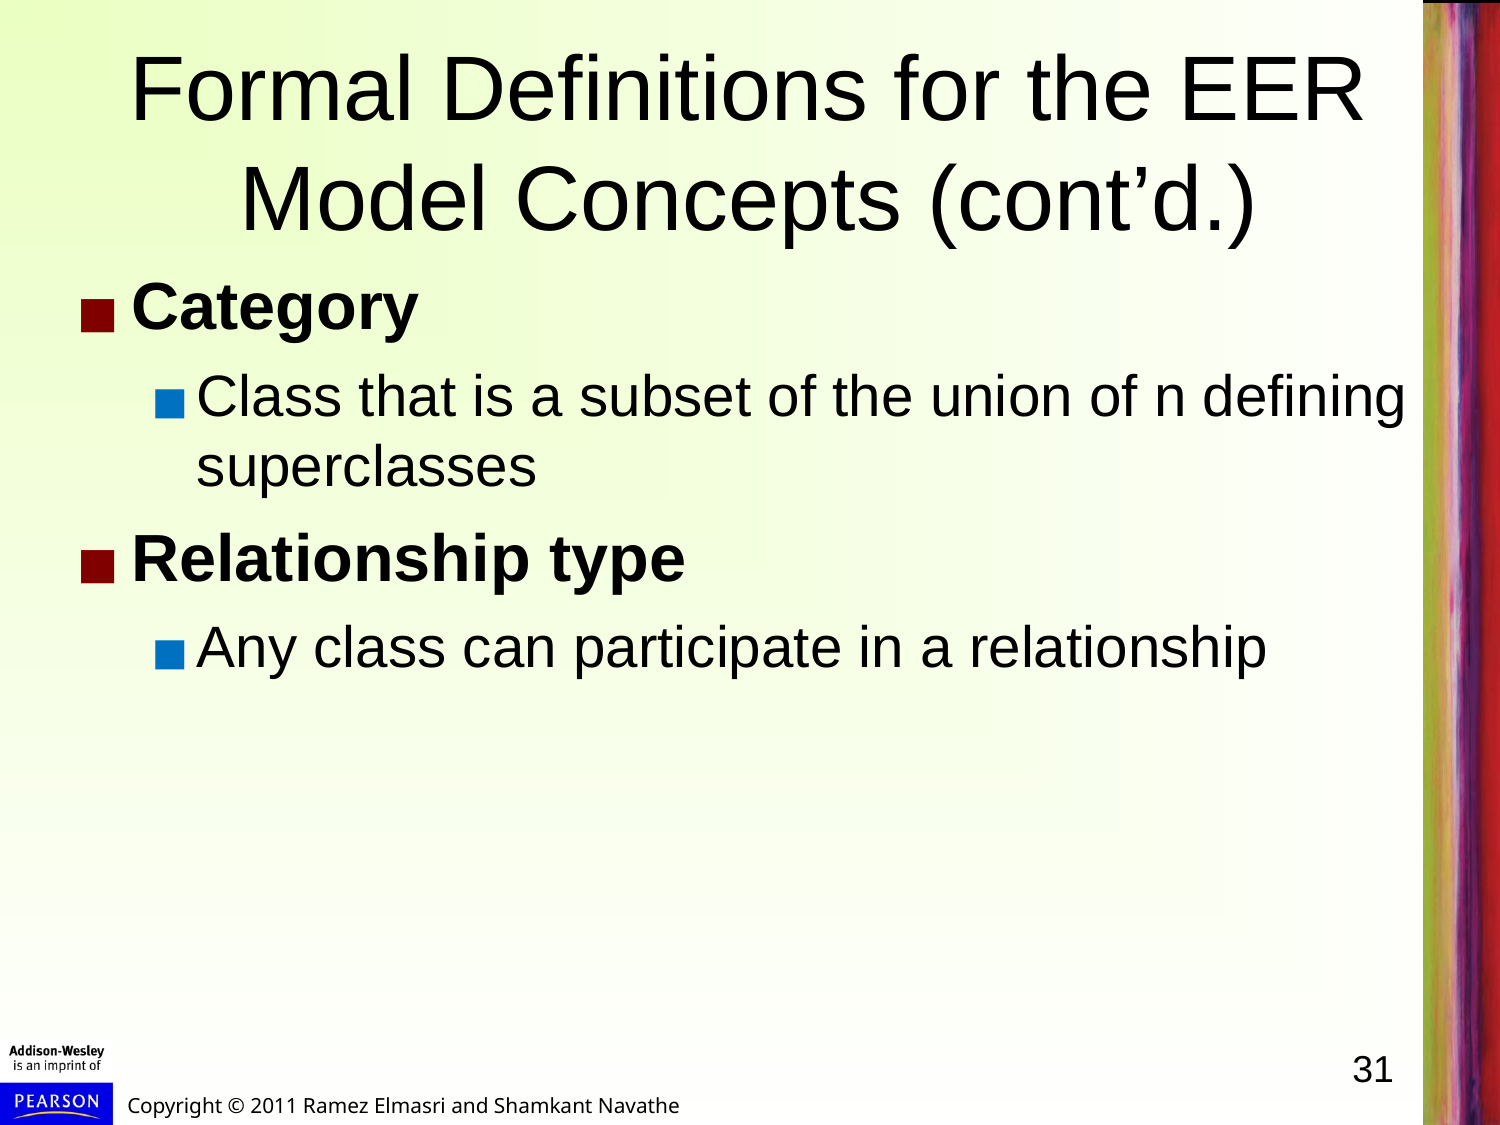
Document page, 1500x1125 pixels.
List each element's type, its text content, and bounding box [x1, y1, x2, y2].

title Formal Definitions for the EER Model Concepts (cont’d.) [75, 44, 1425, 233]
list Category Class that is a subset of the union of n defining superclasses Relationship type Any class can participate in a relationship [75, 263, 1425, 1006]
picture [0, 0, 1500, 1125]
